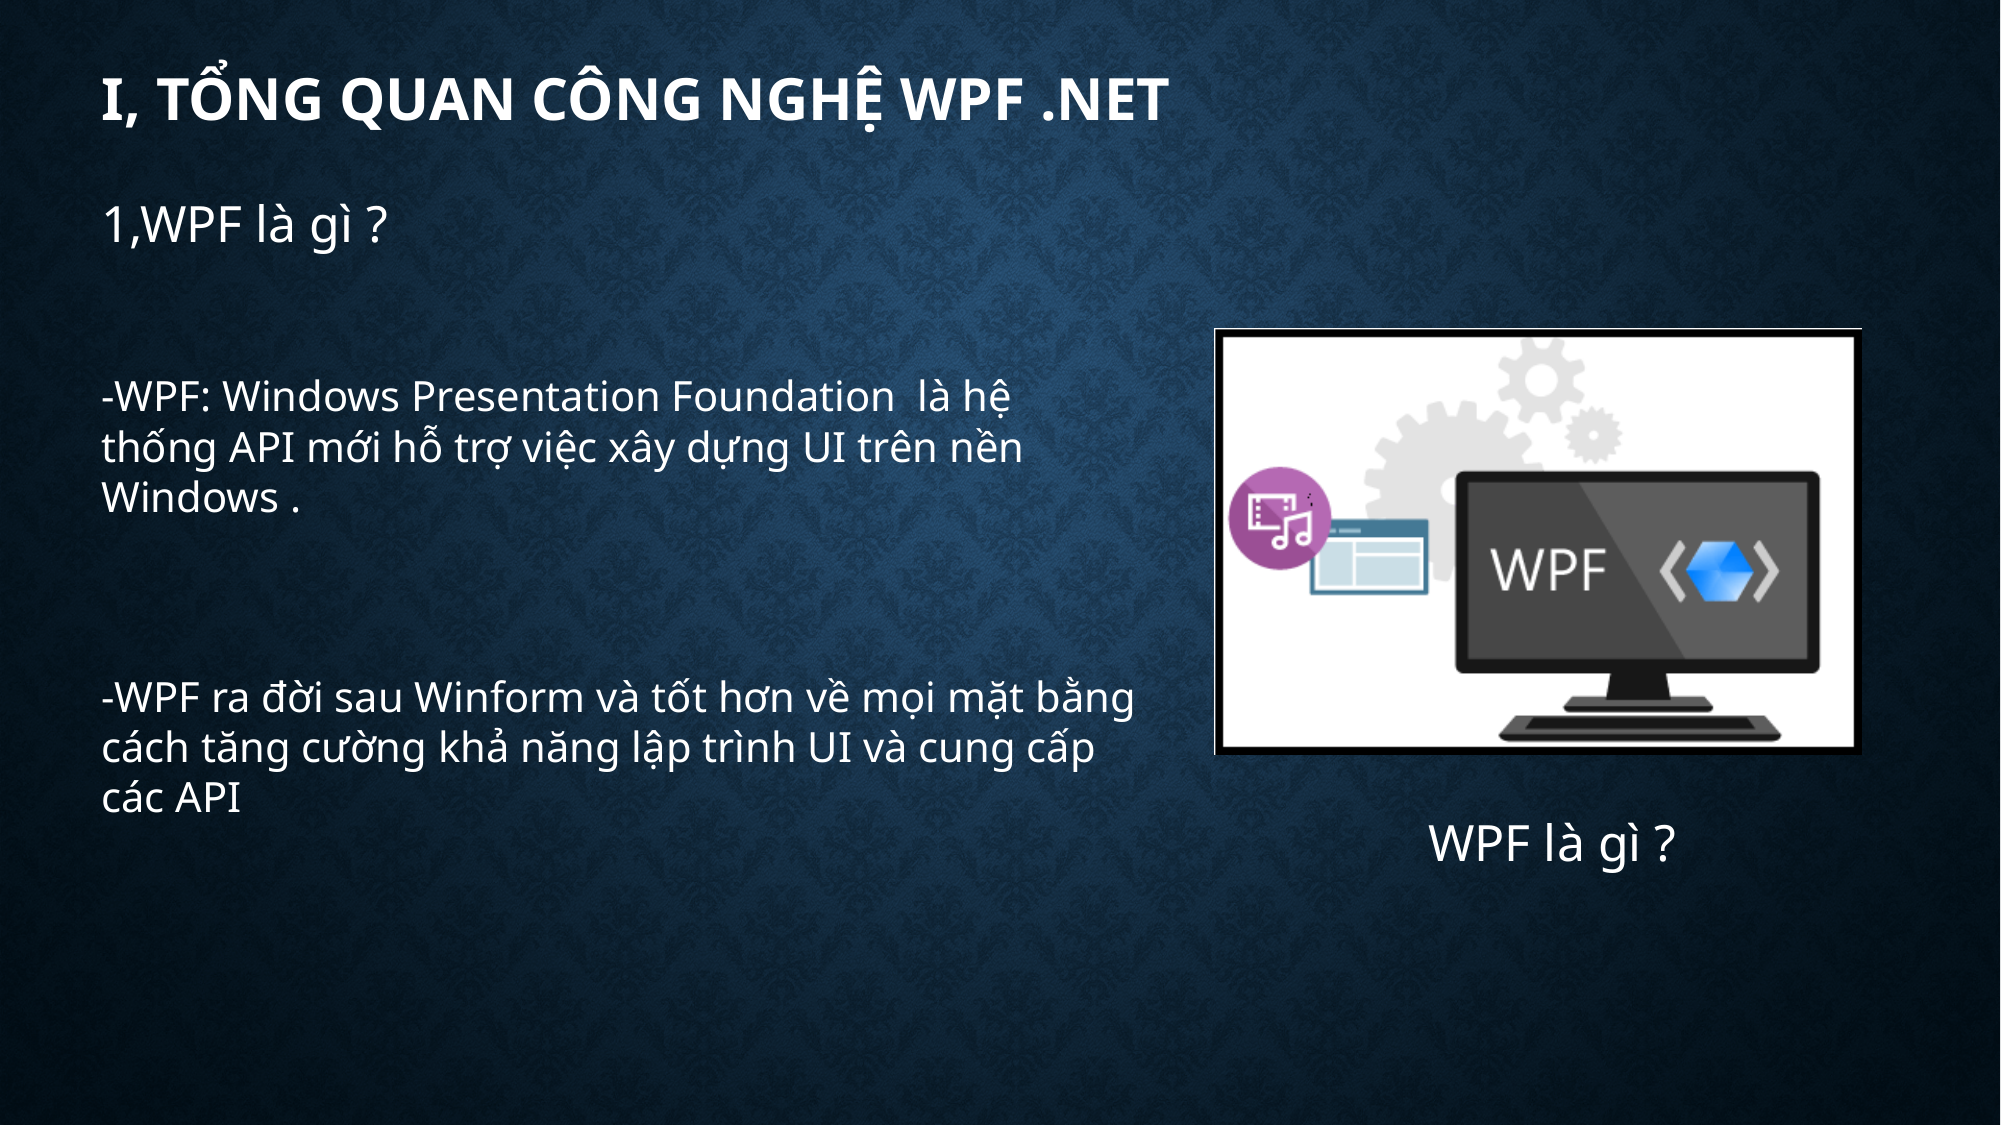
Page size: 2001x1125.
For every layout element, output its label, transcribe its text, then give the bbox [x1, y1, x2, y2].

text_box 1,WPF là gì ? [86, 185, 644, 261]
text_box -WPF: Windows Presentation Foundation là hệ thống API mới hỗ trợ việc xây dựng UI trên nền Windows . -WPF ra đời sau Winform và tốt hơn về mọi mặt bằng cách tăng cường khả năng lập trình UI và cung cấp các API [86, 312, 1152, 828]
picture [1214, 327, 1863, 756]
title I, TỔNG QUAN CÔNG NGHỆ WPF .NET [86, 31, 1785, 242]
text_box WPF là gì ? [1413, 804, 1971, 879]
